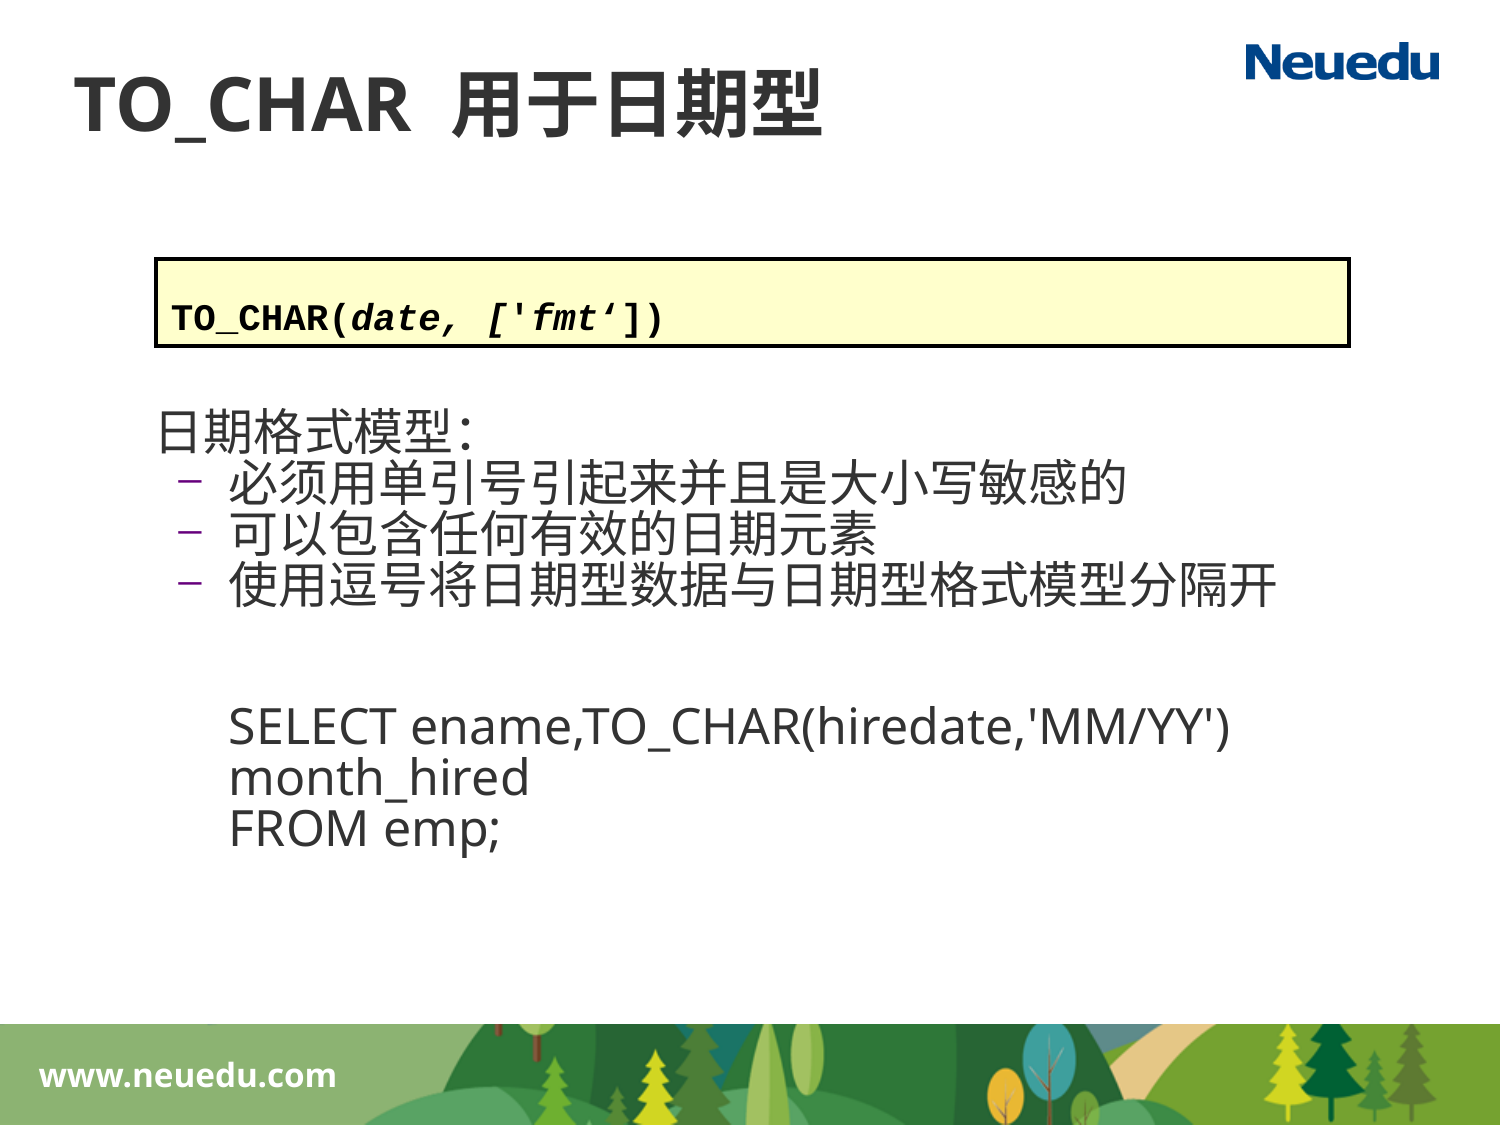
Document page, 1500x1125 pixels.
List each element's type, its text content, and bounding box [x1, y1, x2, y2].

title TO_CHAR 用于日期型 [58, 39, 1333, 164]
picture [1333, 42, 1439, 80]
text_box TO_CHAR(date, ['fmt‘]) [155, 258, 1349, 346]
list 日期格式模型： 必须用单引号引起来并且是大小写敏感的 可以包含任何有效的日期元素 使用逗号将日期型数据与日期型格式模型分隔开 SELECT ename,TO_CHAR(hiredate,'MM/YY') month_hired FROM emp; [138, 402, 1434, 1056]
picture [0, 1024, 1500, 1125]
